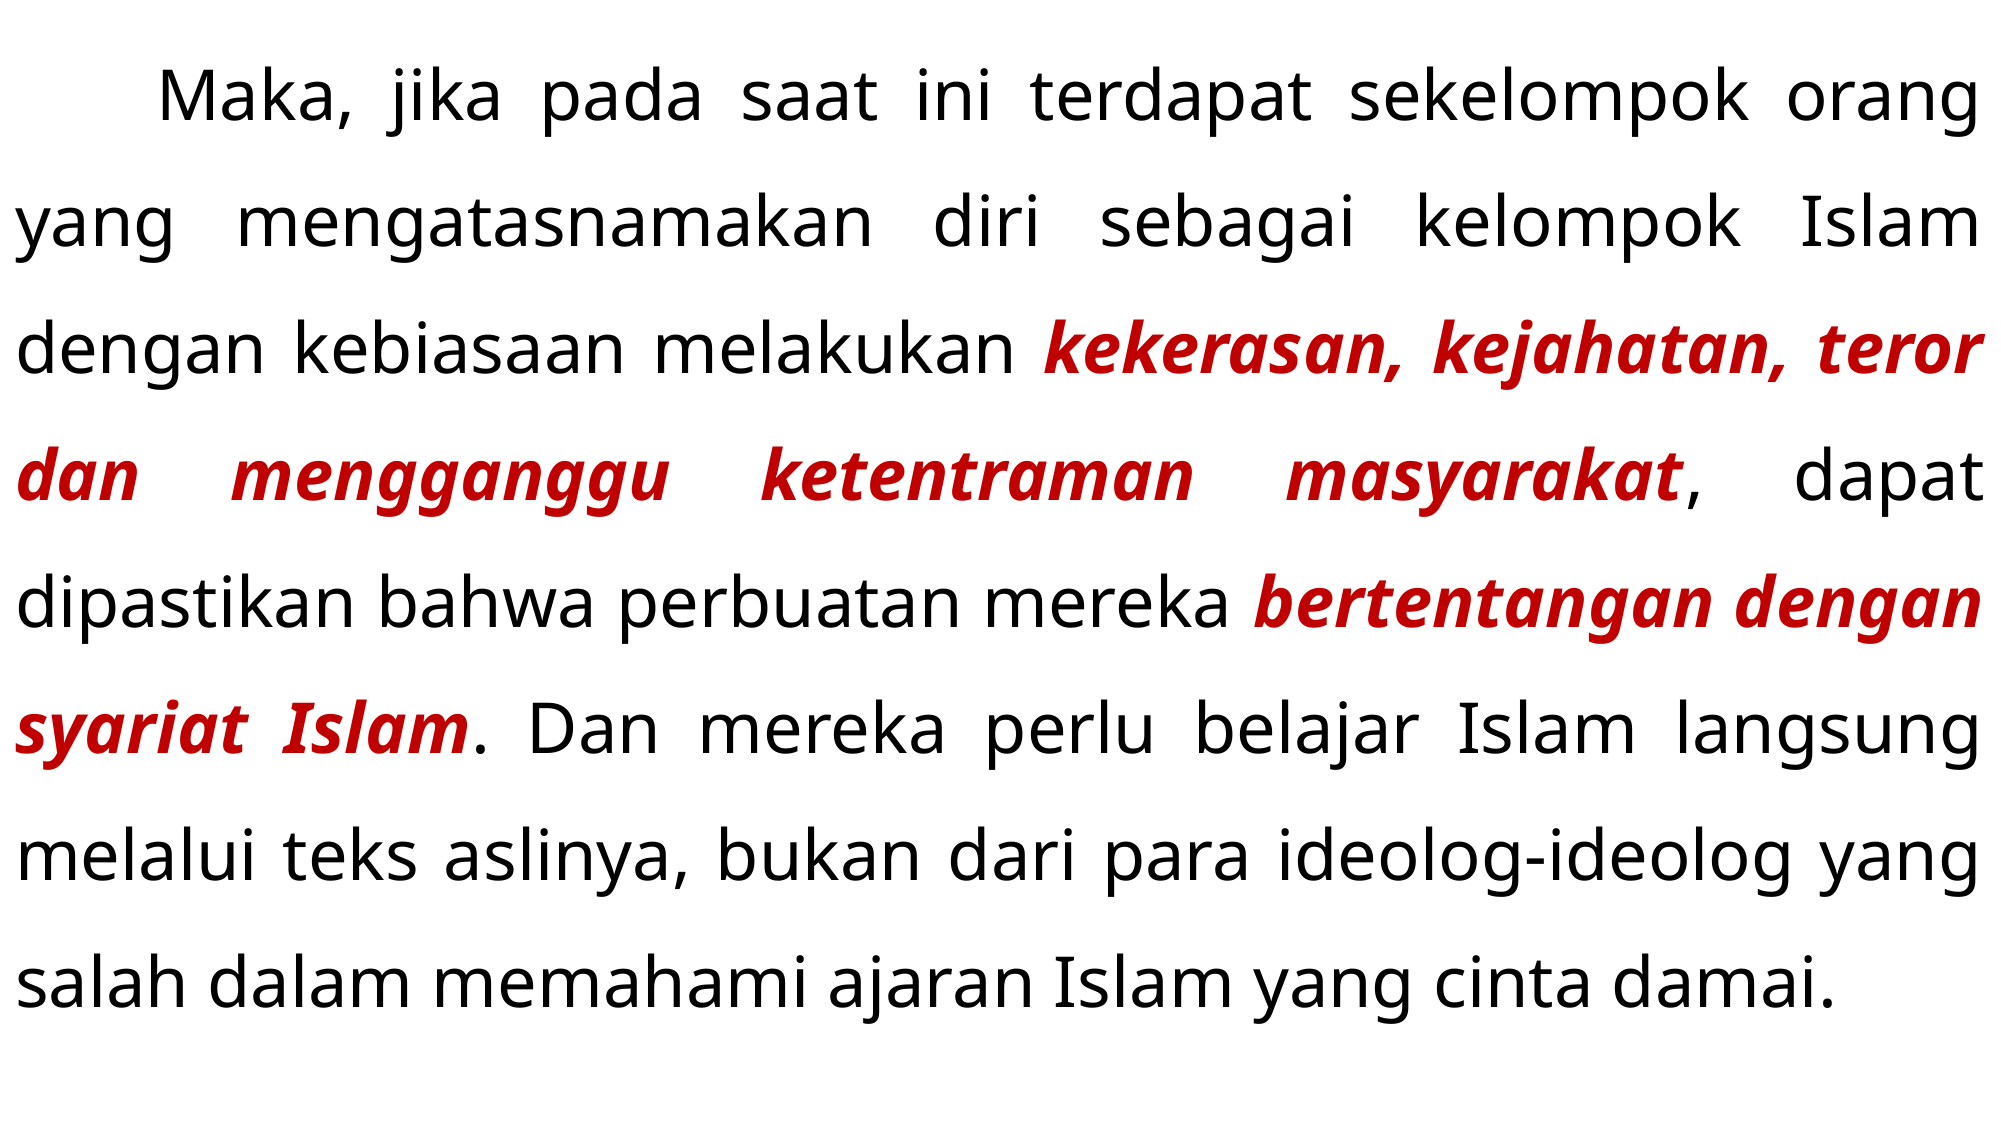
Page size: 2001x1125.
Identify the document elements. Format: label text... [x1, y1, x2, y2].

list Maka, jika pada saat ini terdapat sekelompok orang yang mengatasnamakan diri sebagai kelompok Islam dengan kebiasaan melakukan kekerasan, kejahatan, teror dan mengganggu ketentraman masyarakat, dapat dipastikan bahwa perbuatan mereka bertentangan dengan syariat Islam. Dan mereka perlu belajar Islam langsung melalui teks aslinya, bukan dari para ideolog-ideolog yang salah dalam memahami ajaran Islam yang cinta damai. [0, 0, 2000, 1125]
